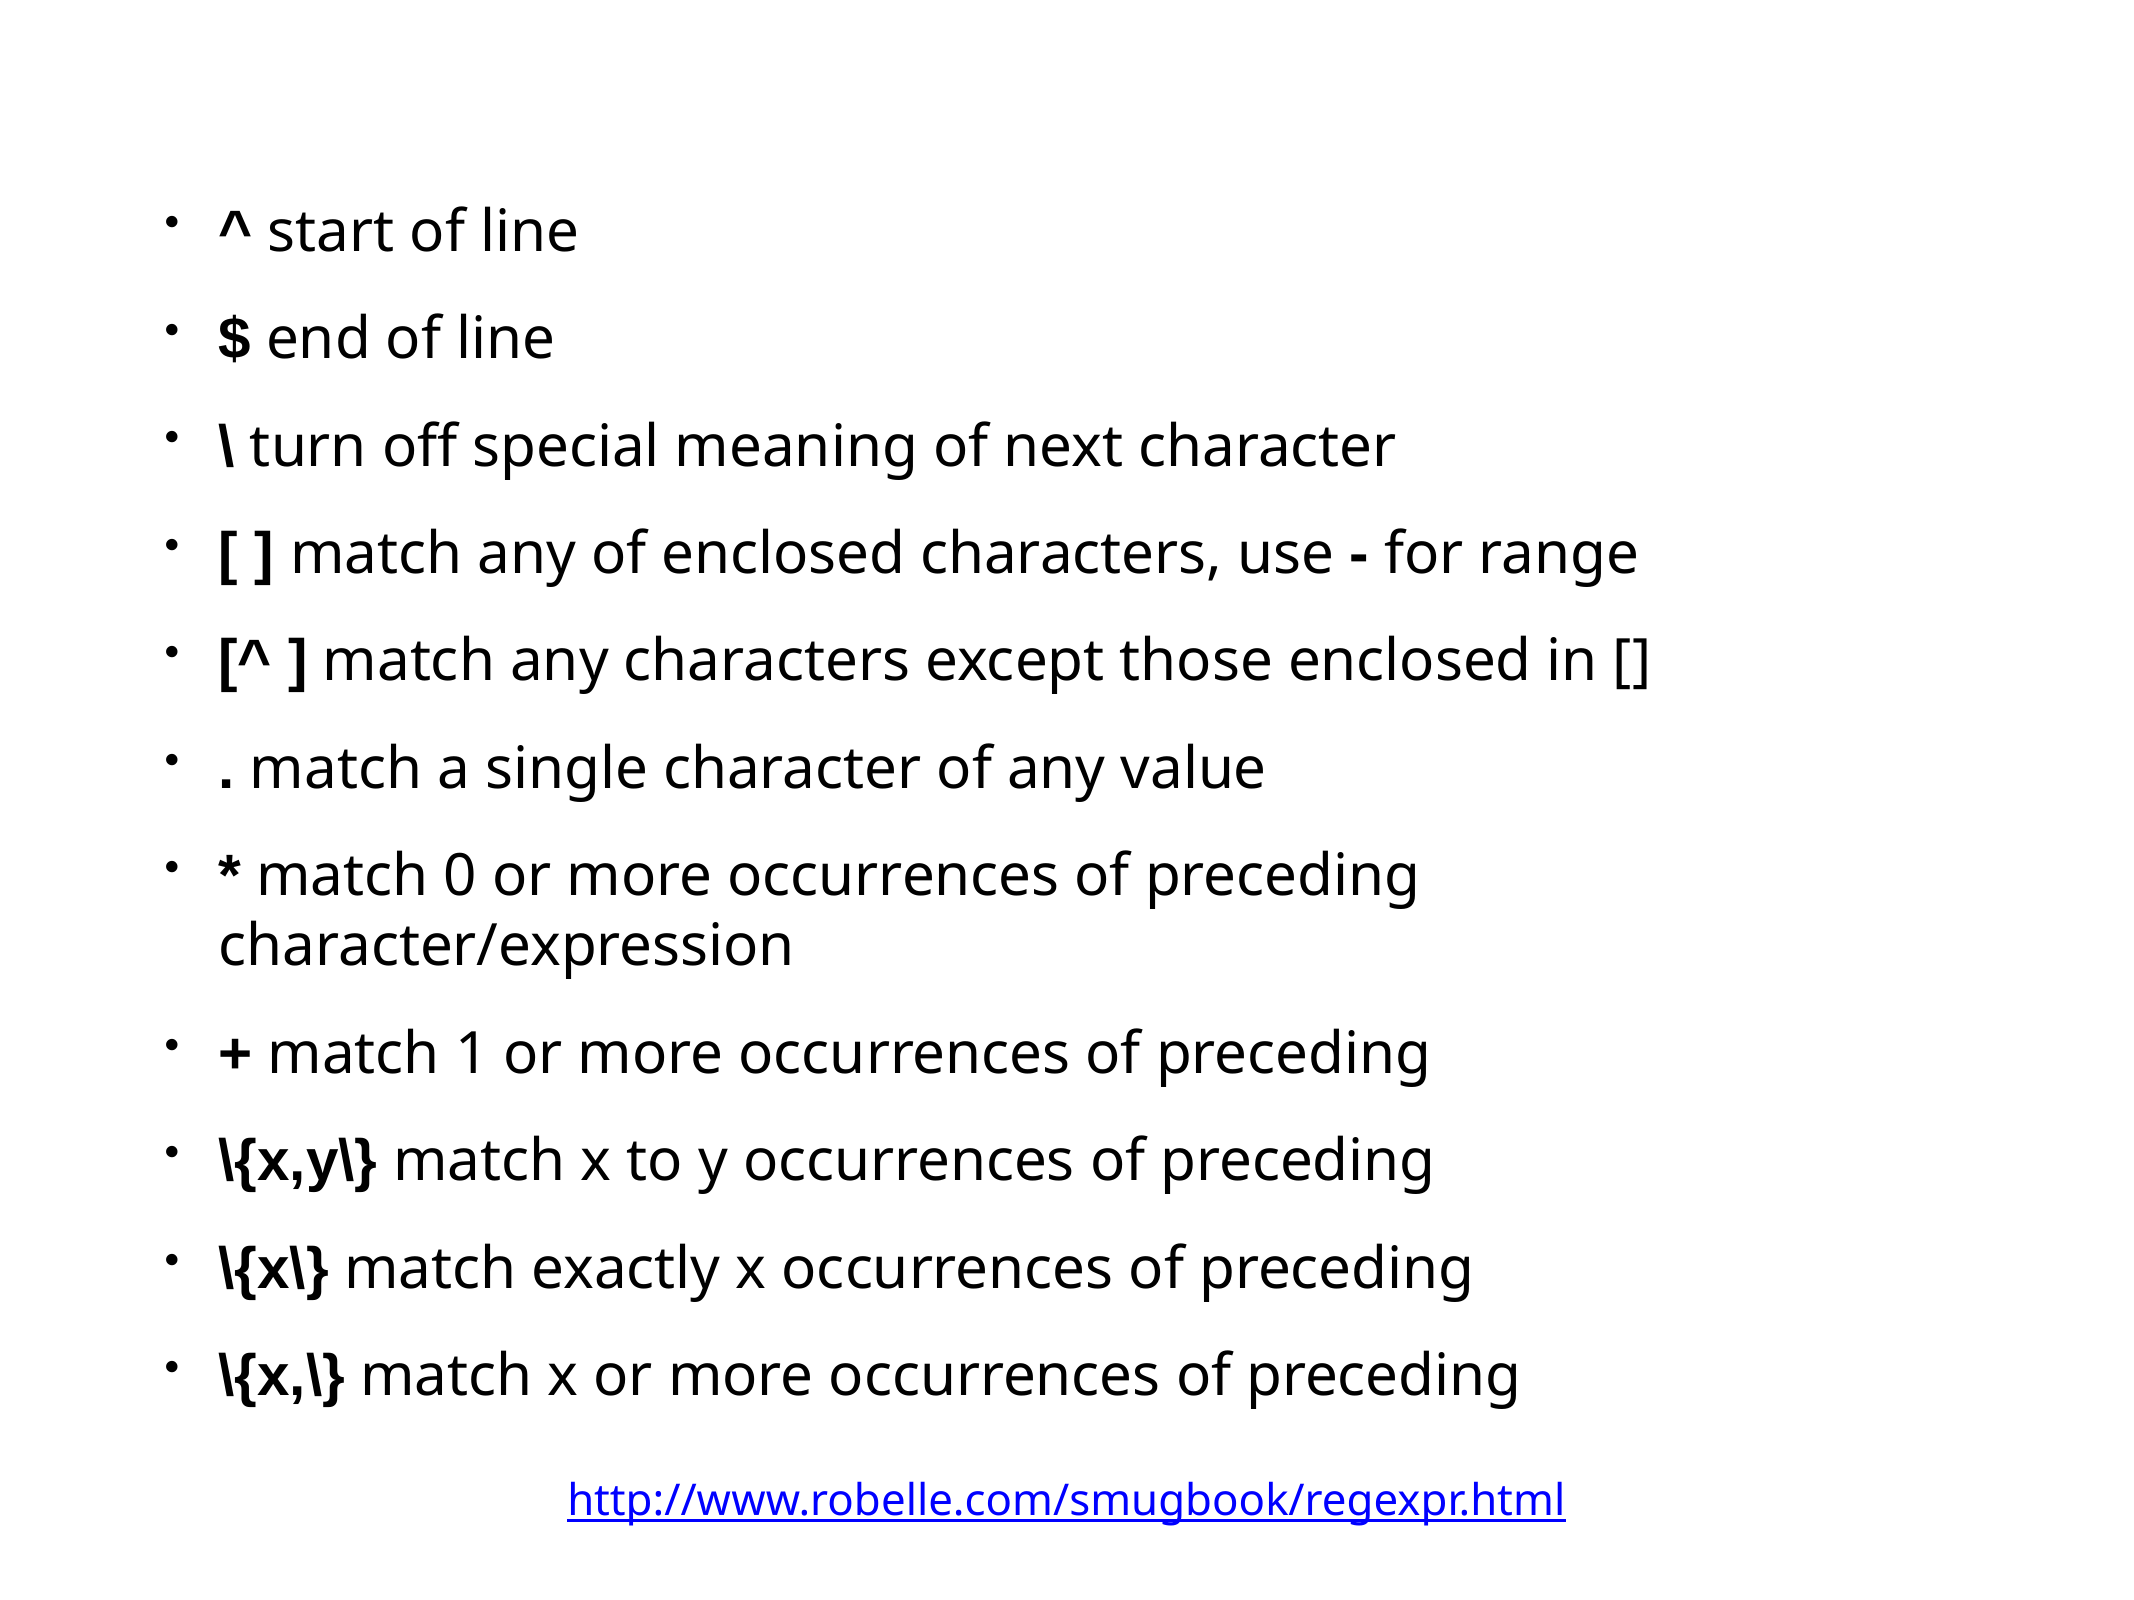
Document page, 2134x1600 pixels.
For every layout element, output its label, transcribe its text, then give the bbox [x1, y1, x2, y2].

list ^ start of line $ end of line \ turn off special meaning of next character [ ] match any of enclosed characters, use - for range [^ ] match any characters except those enclosed in [] . match a single character of any value * match 0 or more occurrences of preceding character/expression + match 1 or more occurrences of preceding \{x,y\} match x to y occurrences of preceding \{x\} match exactly x occurrences of preceding \{x,\} match x or more occurrences of preceding [155, 207, 1978, 1393]
text_box http://www.robelle.com/smugbook/regexpr.html [558, 1463, 1575, 1540]
